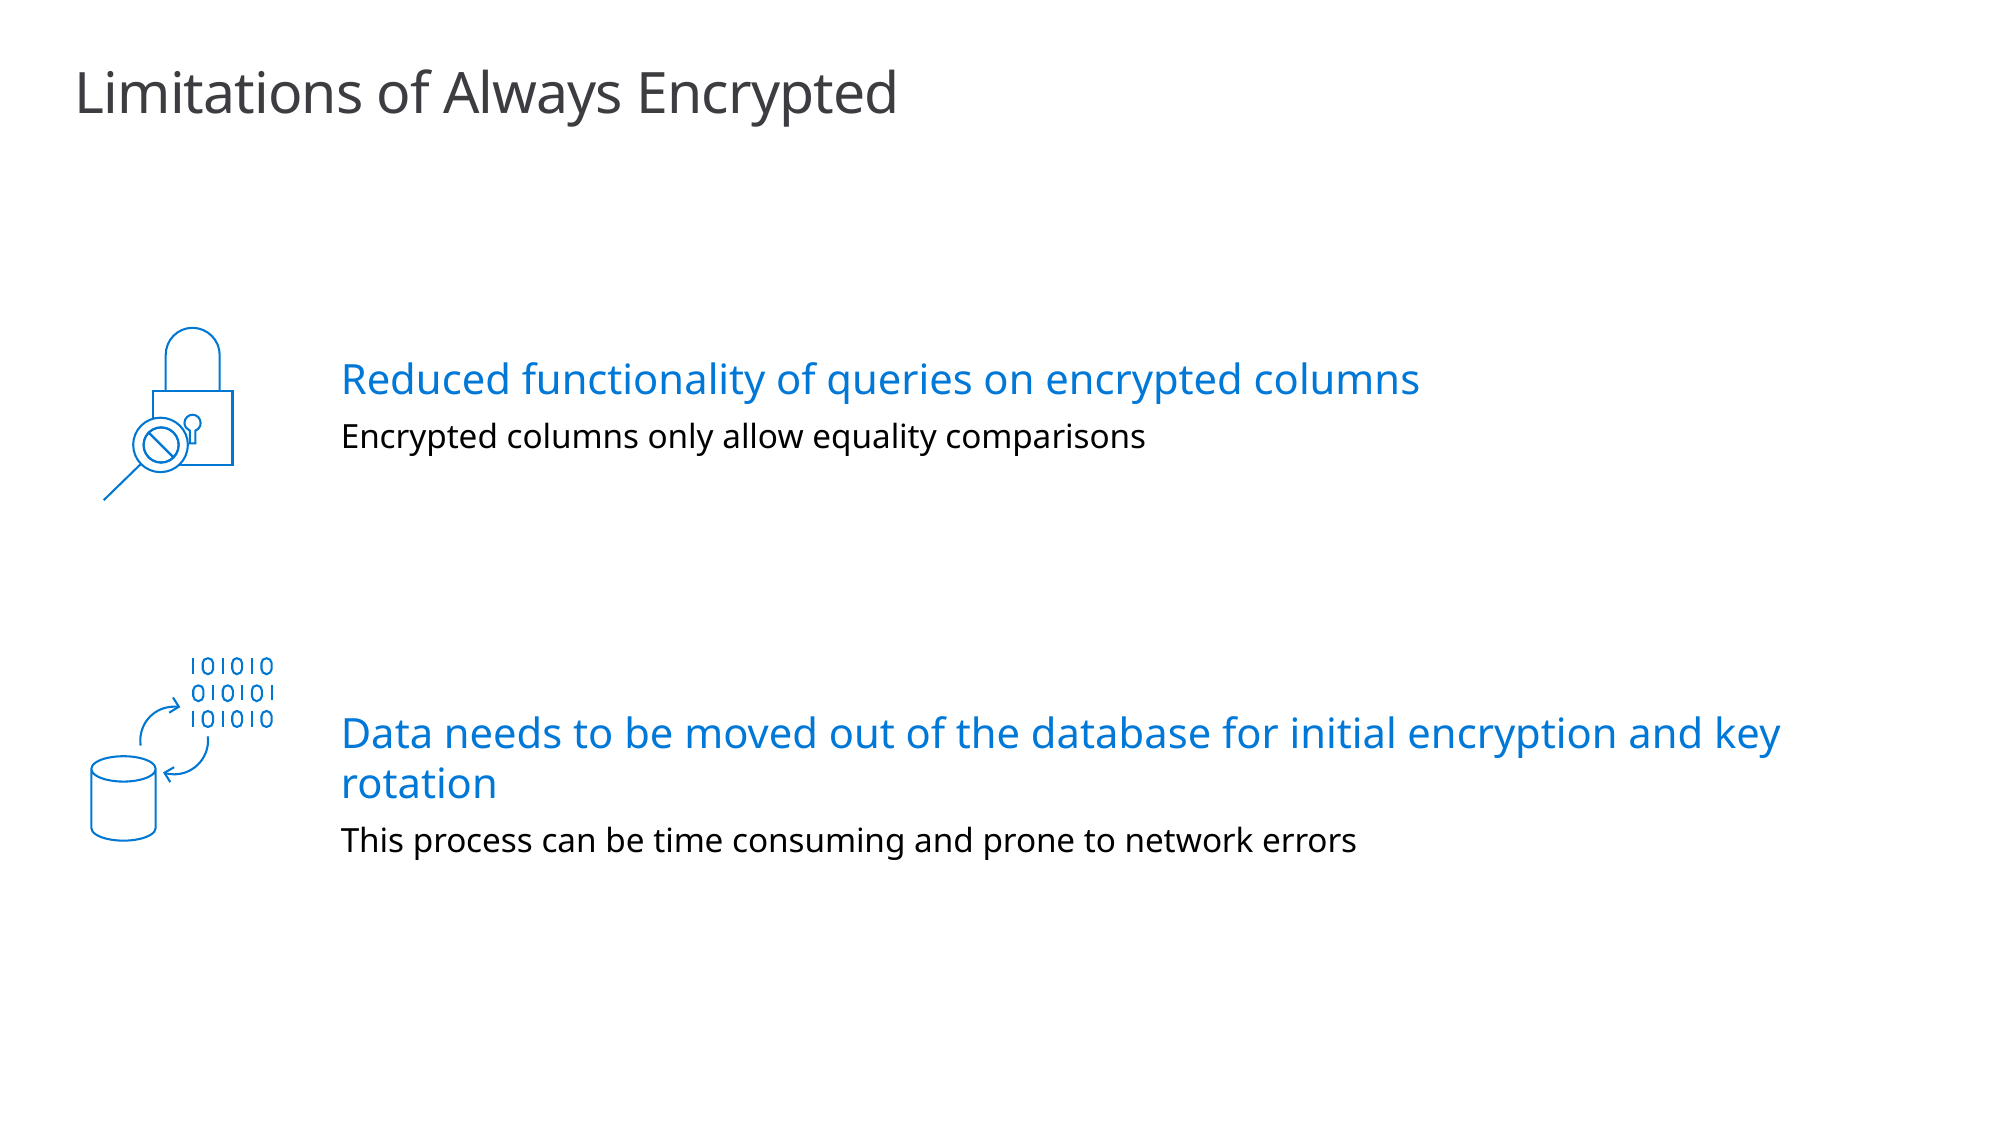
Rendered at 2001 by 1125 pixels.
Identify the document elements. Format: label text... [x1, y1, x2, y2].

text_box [91, 657, 272, 841]
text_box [103, 327, 233, 501]
title Limitations of Always Encrypted [74, 49, 1930, 183]
text_box Data needs to be moved out of the database for initial encryption and key rotation This process can be time consuming and prone to network errors [317, 692, 1960, 875]
text_box Reduced functionality of queries on encrypted columns Encrypted columns only allow equality comparisons [316, 338, 1568, 471]
